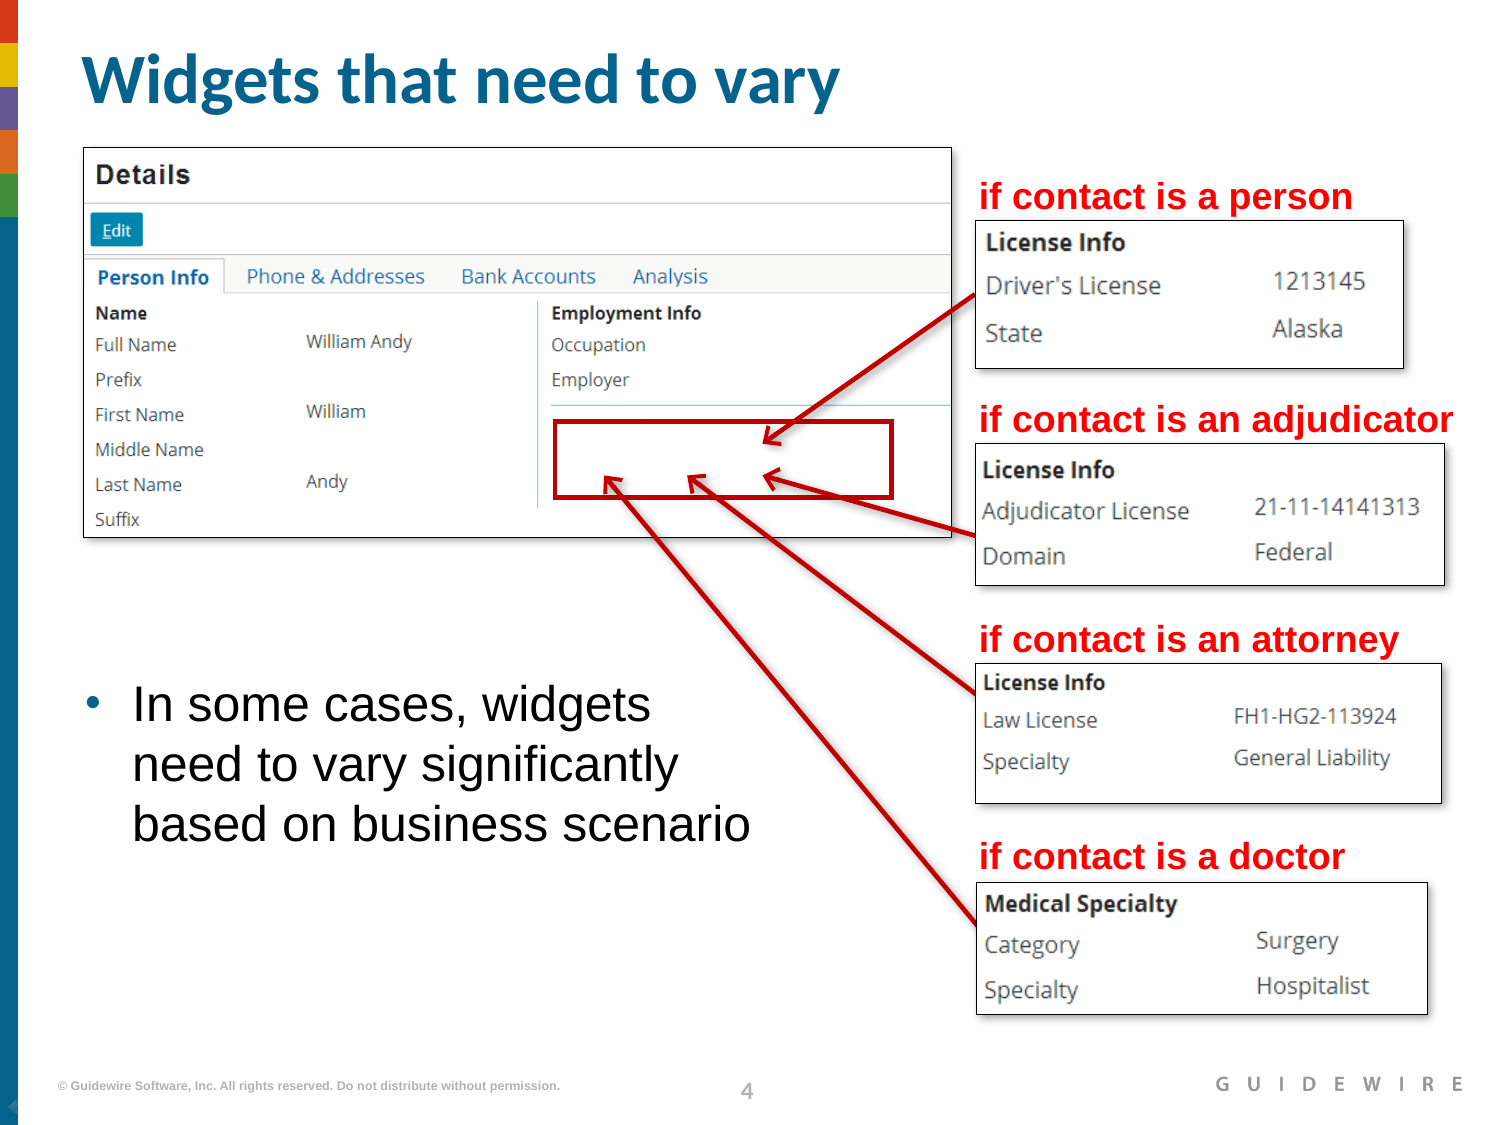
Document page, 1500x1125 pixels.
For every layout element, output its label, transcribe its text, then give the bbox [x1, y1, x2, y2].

picture [0, 0, 18, 216]
text_box if contact is an attorney [978, 614, 1470, 660]
picture [10, 1101, 18, 1111]
picture [975, 663, 1442, 803]
picture [974, 220, 1404, 369]
text_box if contact is an adjudicator [978, 394, 1470, 440]
picture [975, 443, 1444, 586]
picture [82, 147, 951, 537]
picture [975, 881, 1428, 1015]
title Widgets that need to vary [81, 19, 1446, 142]
list In some cases, widgets need to vary significantly based on business scenario [85, 671, 753, 1049]
text_box if contact is a person [978, 171, 1470, 217]
text_box if contact is a doctor [978, 832, 1470, 878]
picture [1215, 1073, 1480, 1096]
